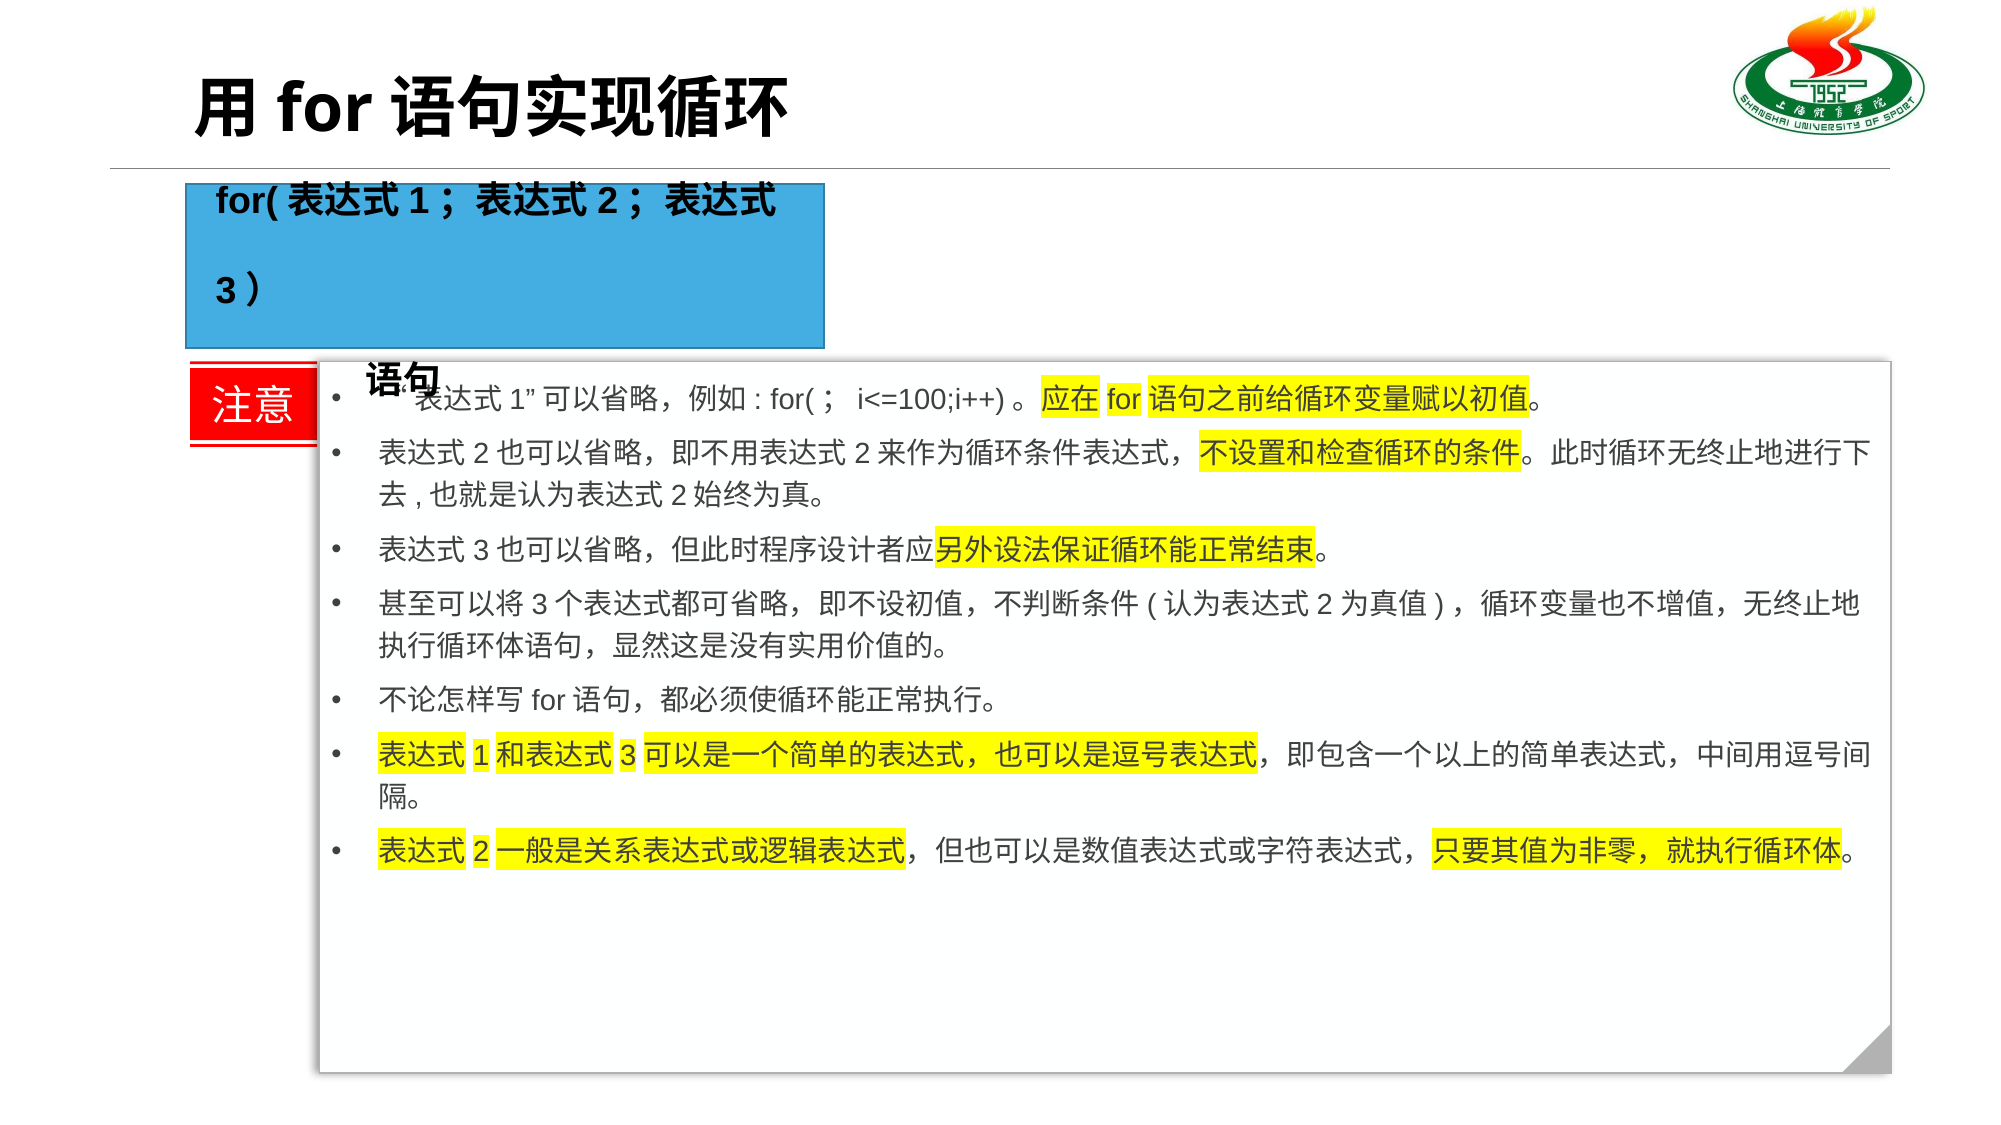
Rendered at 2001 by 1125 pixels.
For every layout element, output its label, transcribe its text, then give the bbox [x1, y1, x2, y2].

picture [1730, 0, 1927, 135]
title 用for语句实现循环 [178, 60, 1151, 154]
text_box for(表达式1；表达式2；表达式3） 语句 [185, 183, 825, 349]
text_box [190, 361, 1892, 1073]
